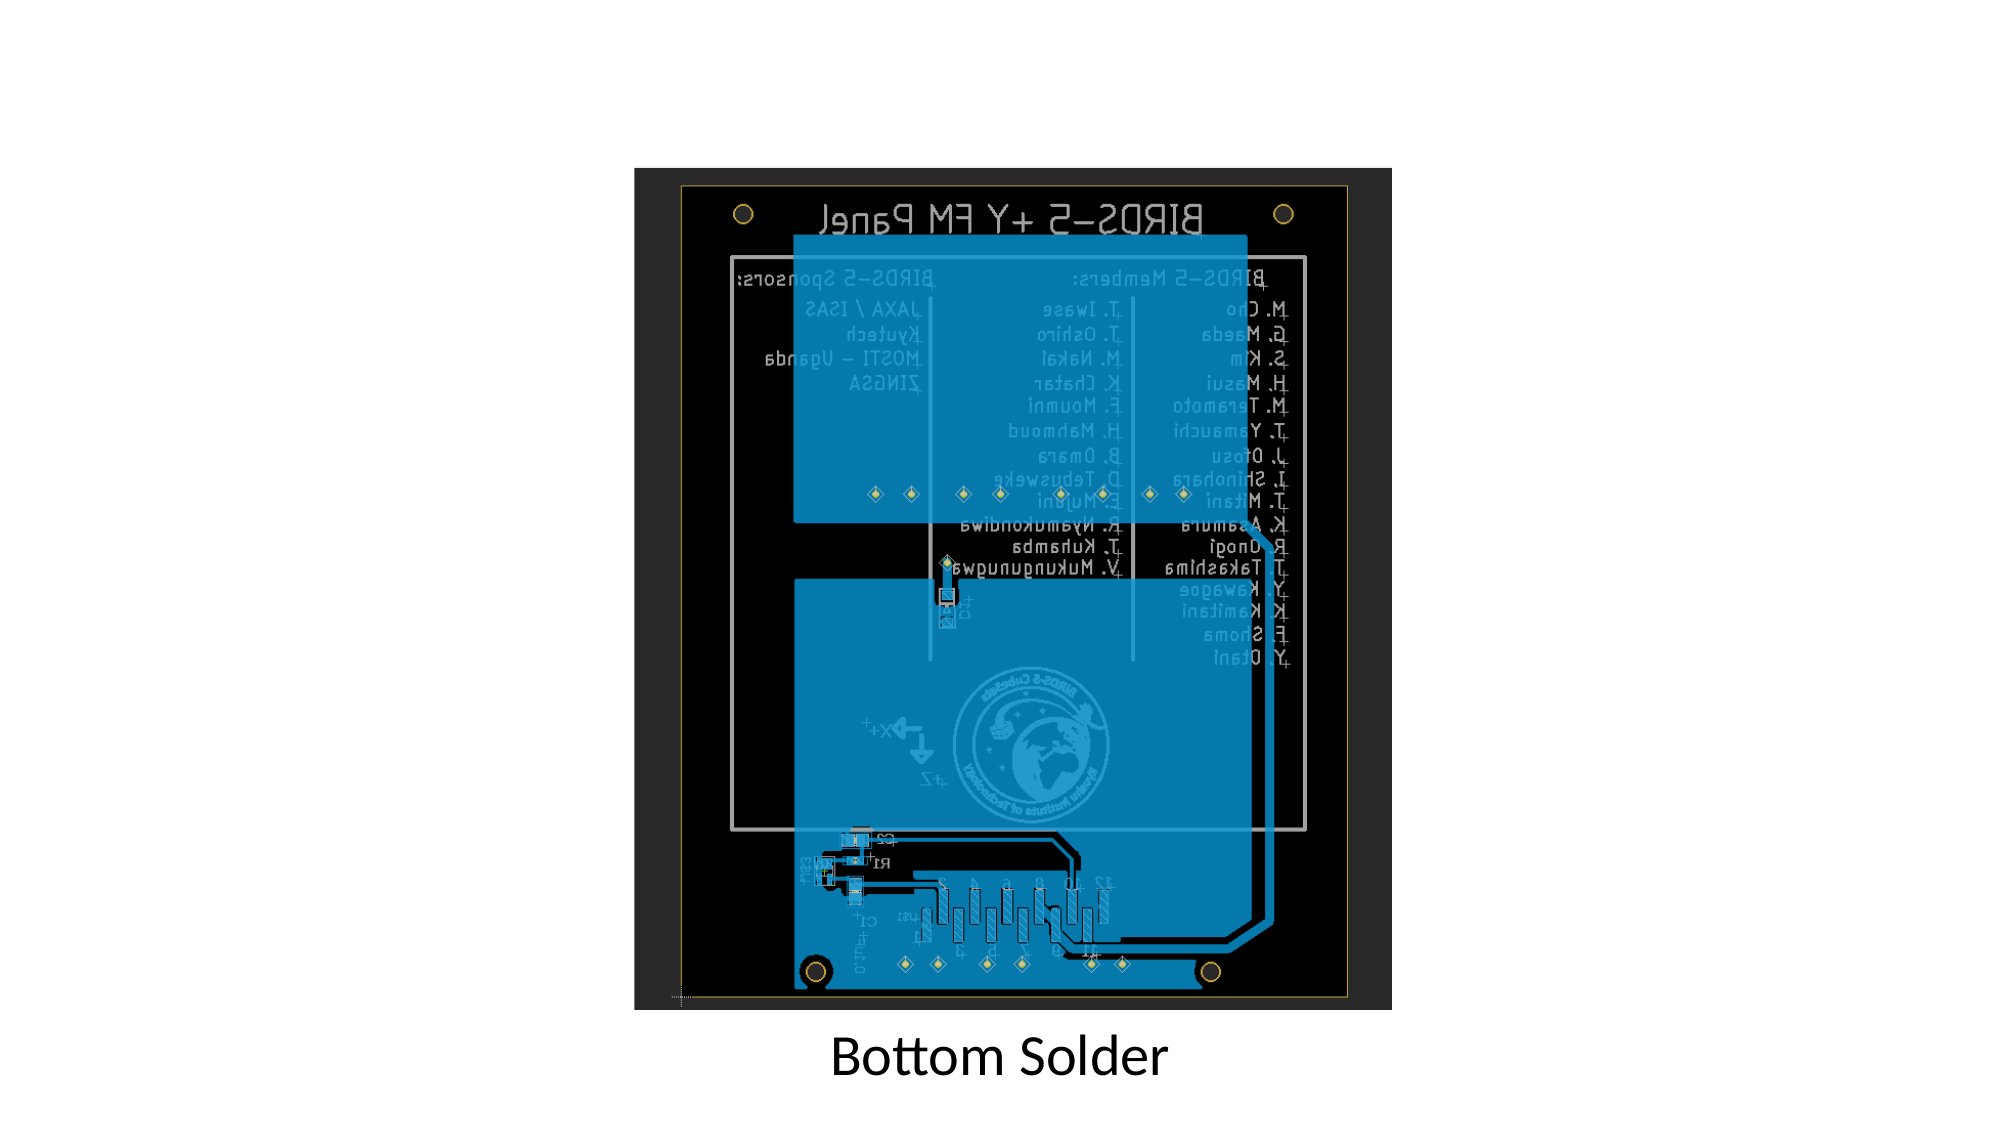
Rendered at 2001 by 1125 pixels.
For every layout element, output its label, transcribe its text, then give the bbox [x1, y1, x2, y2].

picture [634, 166, 1392, 1010]
text_box Bottom Solder [815, 1010, 1185, 1095]
